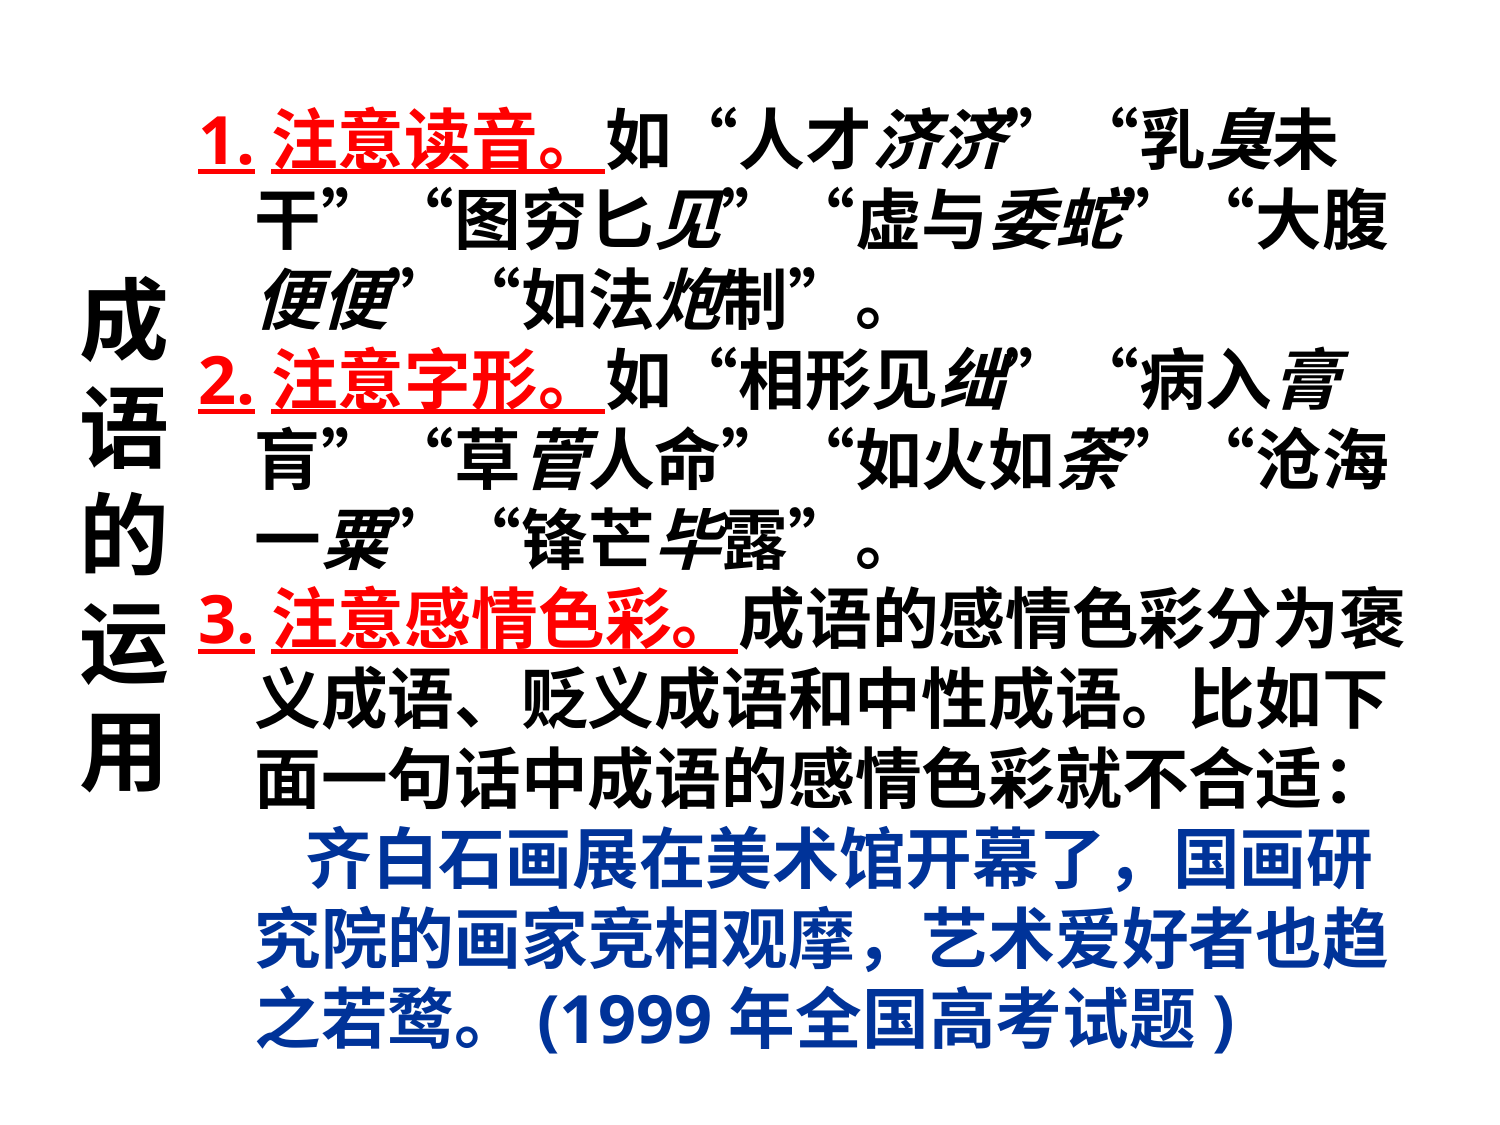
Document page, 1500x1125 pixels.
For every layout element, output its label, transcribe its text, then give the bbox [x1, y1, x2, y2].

list 1.注意读音。如“人才济济”“乳臭未干”“图穷匕见”“虚与委蛇”“大腹便便”“如法炮制”。 2.注意字形。如“相形见绌”“病入膏肓”“草菅人命”“如火如荼”“沧海一粟”“锋芒毕露”。 3.注意感情色彩。成语的感情色彩分为褒义成语、贬义成语和中性成语。比如下面一句话中成语的感情色彩就不合适： 齐白石画展在美术馆开幕了，国画研究院的画家竞相观摩，艺术爱好者也趋之若鹜。(1999年全国高考试题) [183, 90, 1447, 1078]
title 成语的运用 [64, 255, 183, 811]
